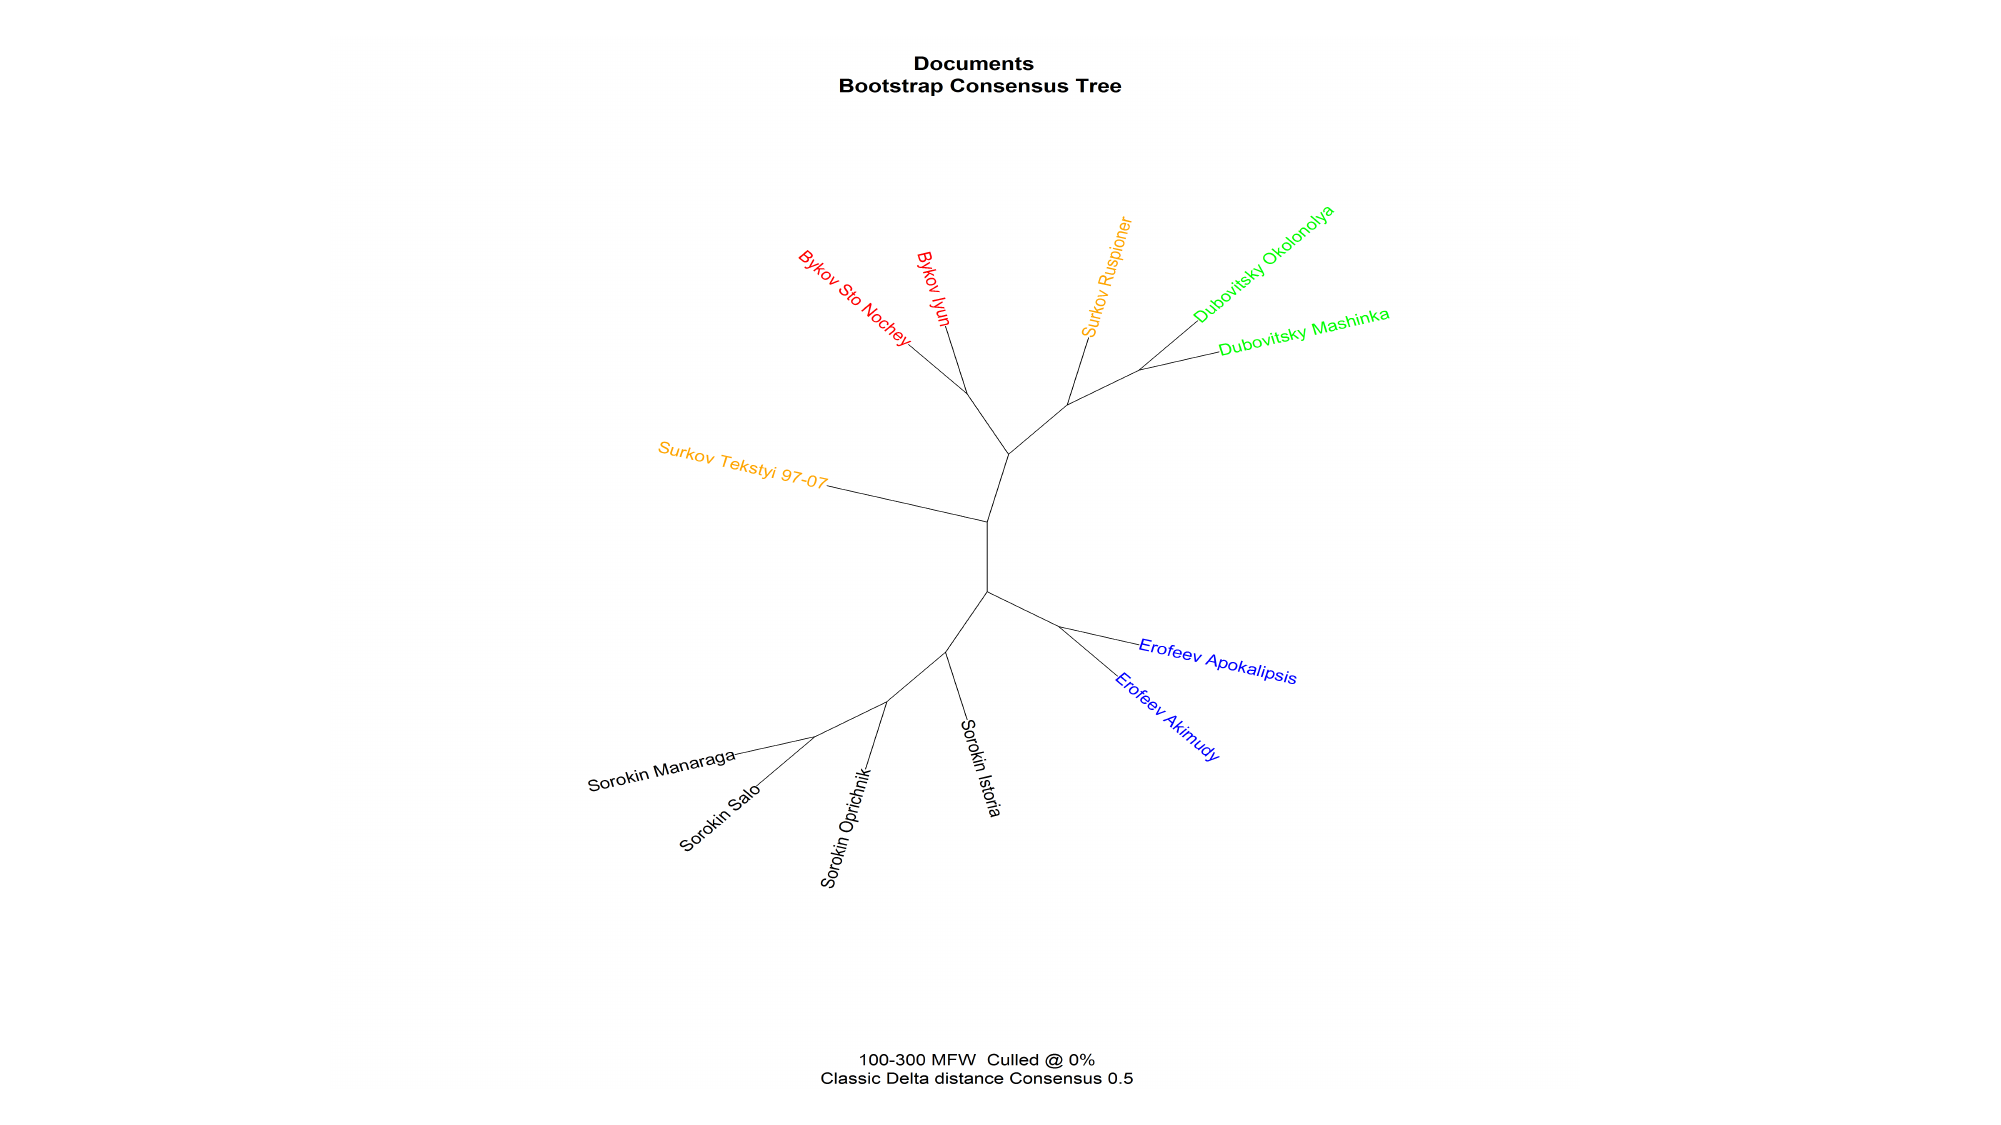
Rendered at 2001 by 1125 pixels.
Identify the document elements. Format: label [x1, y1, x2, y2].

list [329, 36, 1580, 1089]
